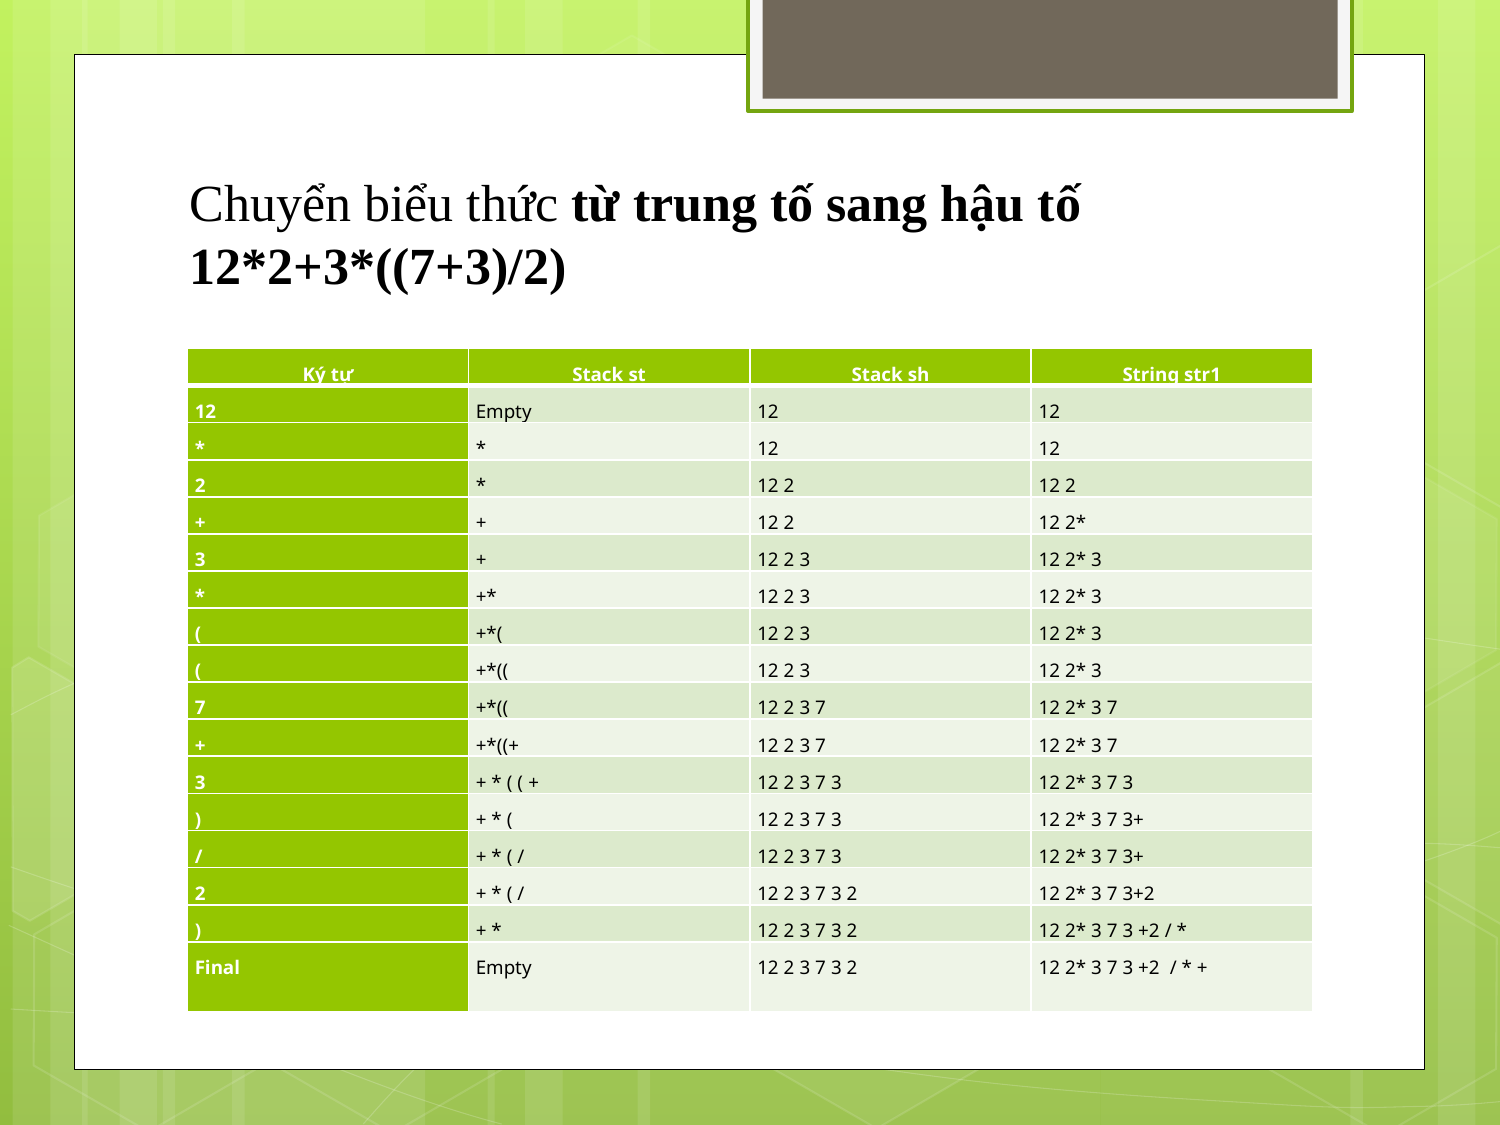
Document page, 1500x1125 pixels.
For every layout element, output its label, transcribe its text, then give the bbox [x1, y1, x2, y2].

table_cell 12 2 3 7 [751, 720, 1030, 755]
table_cell 12 2* 3 [1032, 646, 1312, 681]
table_cell 12 [188, 388, 468, 422]
table_cell ) [188, 906, 468, 941]
table_cell 2 [188, 868, 468, 904]
table_cell * [469, 423, 749, 459]
table_cell + * ( / [469, 868, 749, 904]
table_cell 12 2 [751, 498, 1030, 533]
table_cell 12 2* 3 7 [1032, 720, 1312, 755]
table_cell +*(( [469, 646, 749, 681]
table_cell 3 [188, 757, 468, 793]
table_cell +*((+ [469, 720, 749, 755]
table_cell + [469, 535, 749, 570]
table_cell 12 [1032, 423, 1312, 459]
table_cell 12 [1032, 388, 1312, 422]
table_cell 12 2 3 7 3 [751, 794, 1030, 830]
table_cell 12 2 3 [751, 609, 1030, 644]
table_cell 12 2 3 7 3 2 [751, 868, 1030, 904]
table_cell + * [469, 906, 749, 941]
table_cell 12 2 3 7 3 2 [751, 943, 1030, 1011]
table_cell 12 2 3 7 [751, 683, 1030, 718]
table_cell ( [188, 646, 468, 681]
table_header Stack st [469, 349, 749, 383]
table_cell ( [188, 609, 468, 644]
table_cell + [188, 498, 468, 533]
table_cell +*(( [469, 683, 749, 718]
table_cell 12 [751, 423, 1030, 459]
table_cell Empty [469, 388, 749, 422]
table_cell 12 2* 3 7 3+ [1032, 794, 1312, 830]
table_cell + * ( / [469, 831, 749, 867]
table_cell +*( [469, 609, 749, 644]
table_cell 12 2* 3 7 3 [1032, 757, 1312, 793]
table_header String str1 [1032, 349, 1312, 383]
table_cell + * ( ( + [469, 757, 749, 793]
table_cell 12 2* 3 7 3+ [1032, 831, 1312, 867]
table_cell + [188, 720, 468, 755]
table_header Ký tự [188, 349, 468, 383]
table_cell 12 2 3 [751, 646, 1030, 681]
table_cell 12 2 3 7 3 [751, 757, 1030, 793]
table_cell * [188, 423, 468, 459]
table_cell 2 [188, 461, 468, 496]
table_cell * [188, 572, 468, 607]
table_cell + * ( [469, 794, 749, 830]
table_cell 12 2 3 7 3 [751, 831, 1030, 867]
table_cell 12 2* [1032, 498, 1312, 533]
text_box Chuyển biểu thức từ trung tố sang hậu tố 12*2+3*((7+3)/2) [174, 162, 1300, 303]
table_cell 12 2* 3 7 3+2 [1032, 868, 1312, 904]
table_cell +* [469, 572, 749, 607]
table_cell 12 2 3 [751, 572, 1030, 607]
table_cell 12 2 3 [751, 535, 1030, 570]
table_cell 12 2* 3 7 [1032, 683, 1312, 718]
table_cell 7 [188, 683, 468, 718]
table_cell 12 2 [1032, 461, 1312, 496]
table_cell 12 2 [751, 461, 1030, 496]
table_cell * [469, 461, 749, 496]
table_cell 12 2* 3 7 3 +2 / * [1032, 906, 1312, 941]
table_cell 12 2 3 7 3 2 [751, 906, 1030, 941]
table_cell ) [188, 794, 468, 830]
table_cell / [188, 831, 468, 867]
table_cell 12 2* 3 [1032, 535, 1312, 570]
table_cell 12 2* 3 [1032, 609, 1312, 644]
table_cell 12 2* 3 7 3 +2 / * + [1032, 943, 1312, 1011]
table_cell 12 [751, 388, 1030, 422]
table_cell Final [188, 943, 468, 1011]
table_cell 12 2* 3 [1032, 572, 1312, 607]
table_cell Empty [469, 943, 749, 1011]
table_cell + [469, 498, 749, 533]
table_header Stack sh [751, 349, 1030, 383]
table_cell 3 [188, 535, 468, 570]
